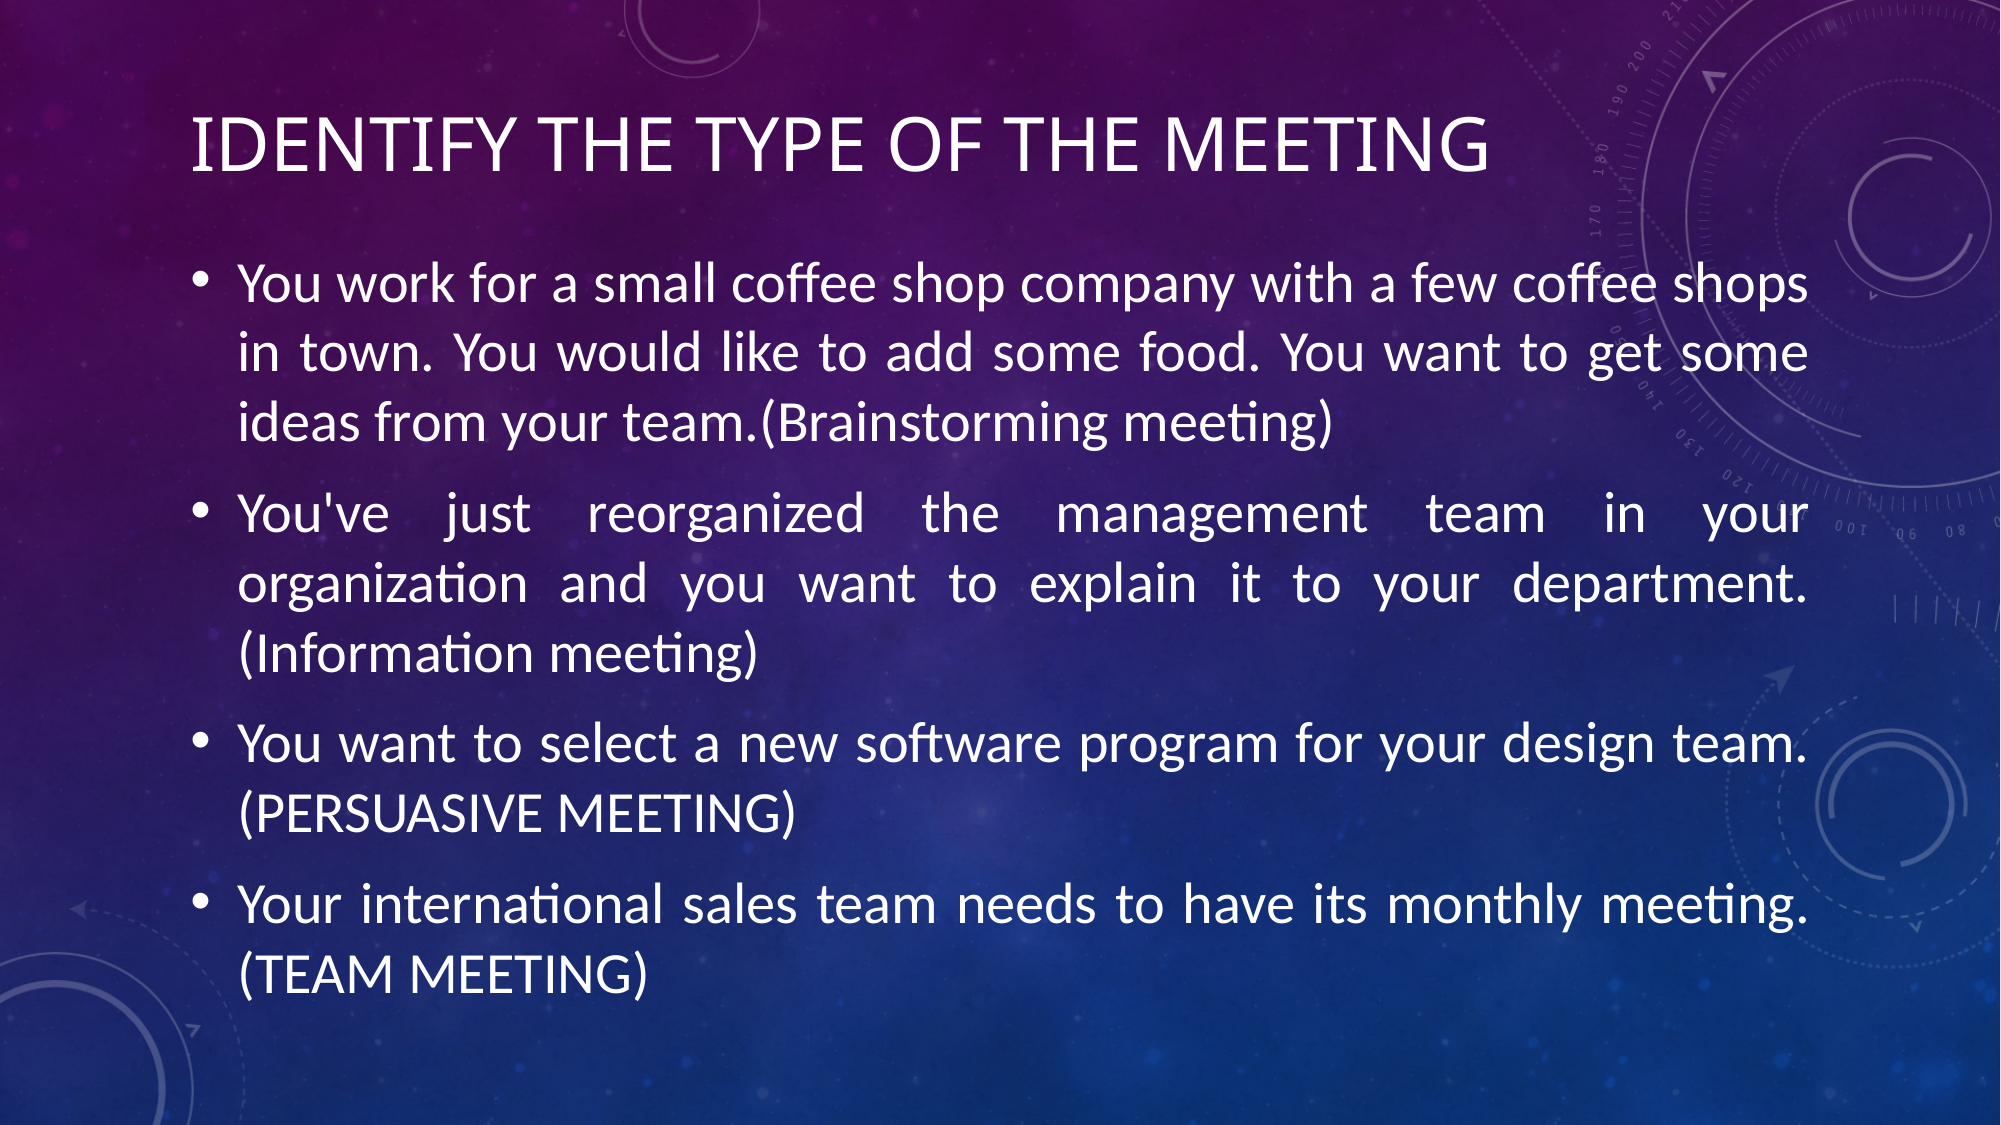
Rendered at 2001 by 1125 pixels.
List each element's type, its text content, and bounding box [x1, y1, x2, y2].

picture [0, 0, 2001, 1125]
list You work for a small coffee shop company with a few coffee shops in town. You would like to add some food. You want to get some ideas from your team.(Brainstorming meeting) You've just reorganized the management team in your organization and you want to explain it to your department.(Information meeting) You want to select a new software program for your design team.(PERSUASIVE MEETING) Your international sales team needs to have its monthly meeting.(TEAM MEETING) [175, 236, 1826, 1013]
title Identify the type of the meeting [175, 79, 1826, 205]
